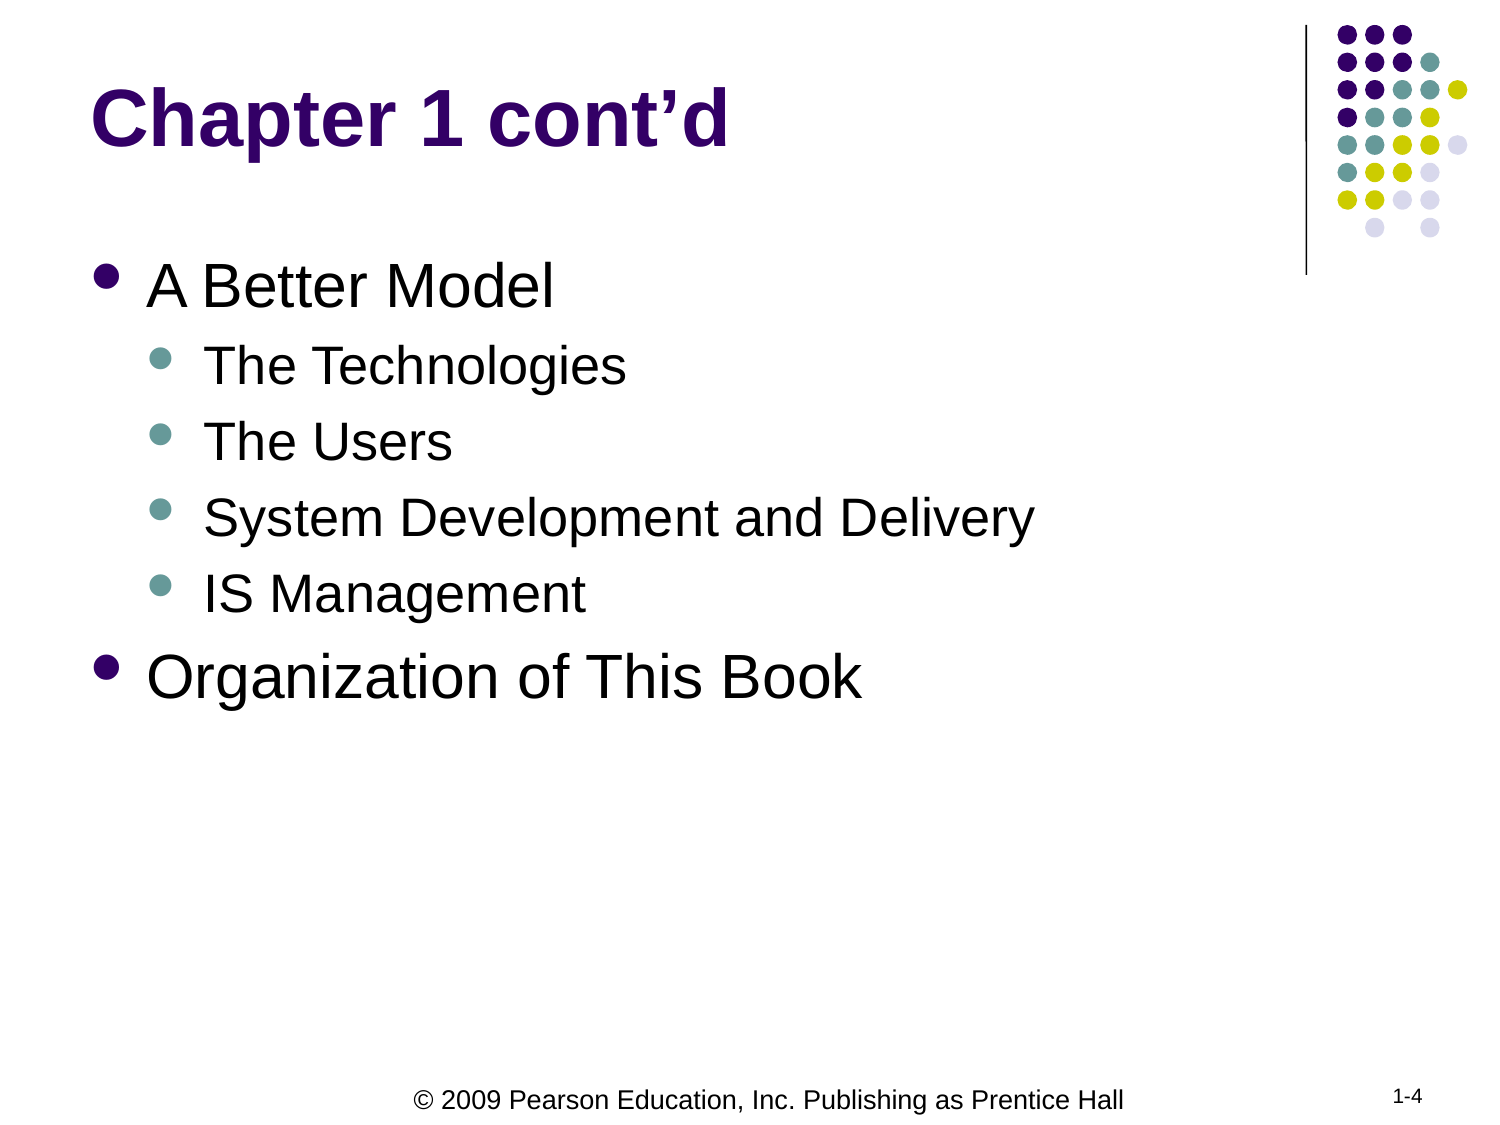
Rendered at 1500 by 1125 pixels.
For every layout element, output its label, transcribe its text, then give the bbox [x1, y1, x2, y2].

list A Better Model The Technologies The Users System Development and Delivery IS Management Organization of This Book [74, 237, 1426, 962]
slide_number 1-4 [1337, 1074, 1438, 1125]
title Chapter 1 cont’d [74, 37, 1313, 171]
